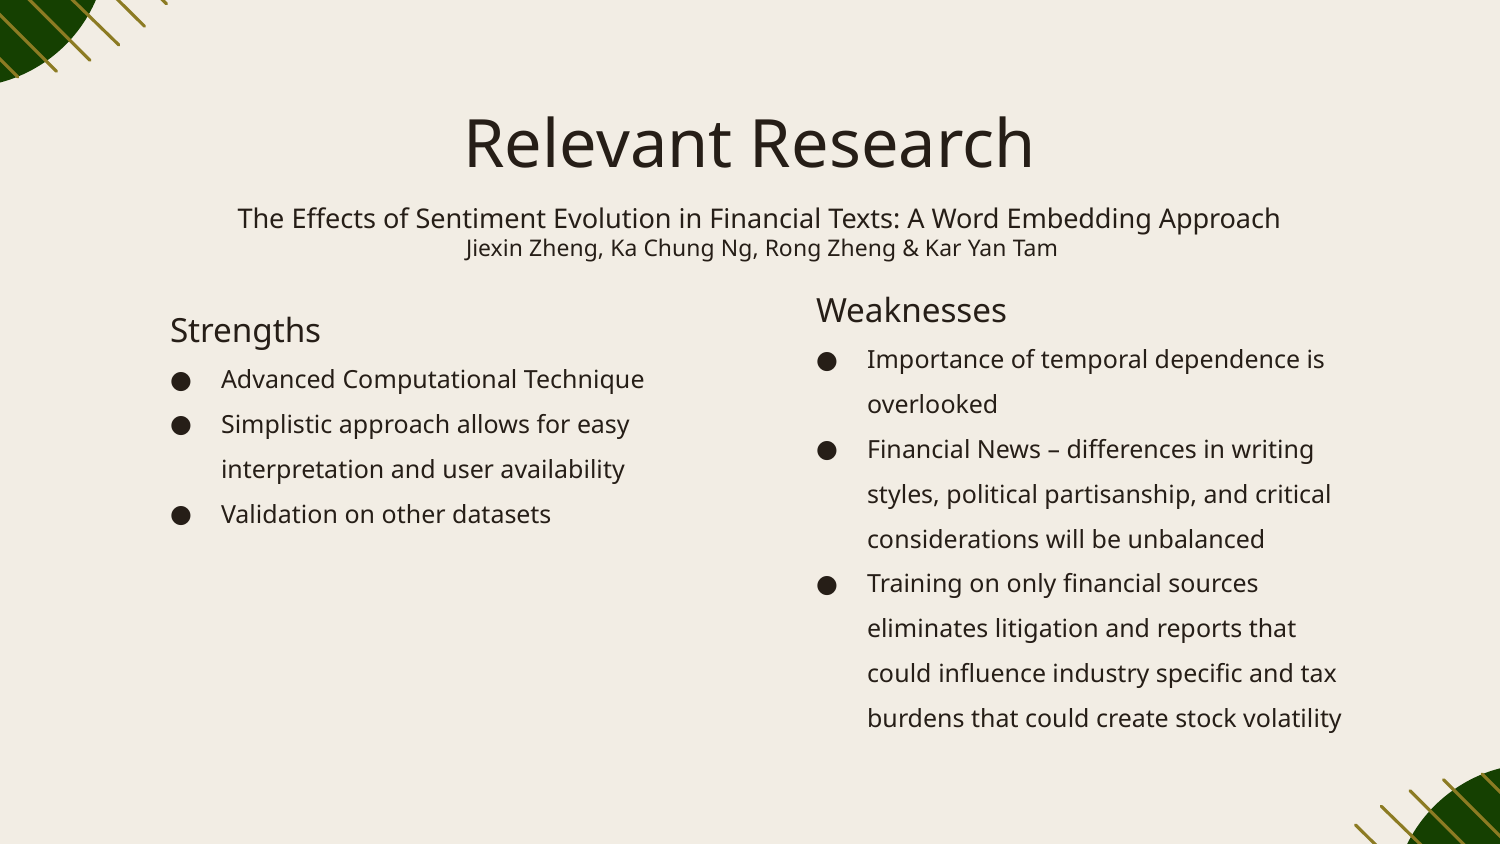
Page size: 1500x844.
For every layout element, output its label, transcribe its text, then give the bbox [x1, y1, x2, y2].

title Relevant Research [116, 85, 1383, 186]
subtitle The Effects of Sentiment Evolution in Financial Texts: A Word Embedding Approach Jiexin Zheng, Ka Chung Ng, Rong Zheng & Kar Yan Tam [116, 186, 1383, 250]
list Strengths Advanced Computational Technique Simplistic approach allows for easy interpretation and user availability Validation on other datasets [131, 273, 723, 756]
list Weaknesses Importance of temporal dependence is overlooked Financial News – differences in writing styles, political partisanship, and critical considerations will be unbalanced Training on only financial sources eliminates litigation and reports that could influence industry specific and tax burdens that could create stock volatility [777, 273, 1369, 824]
